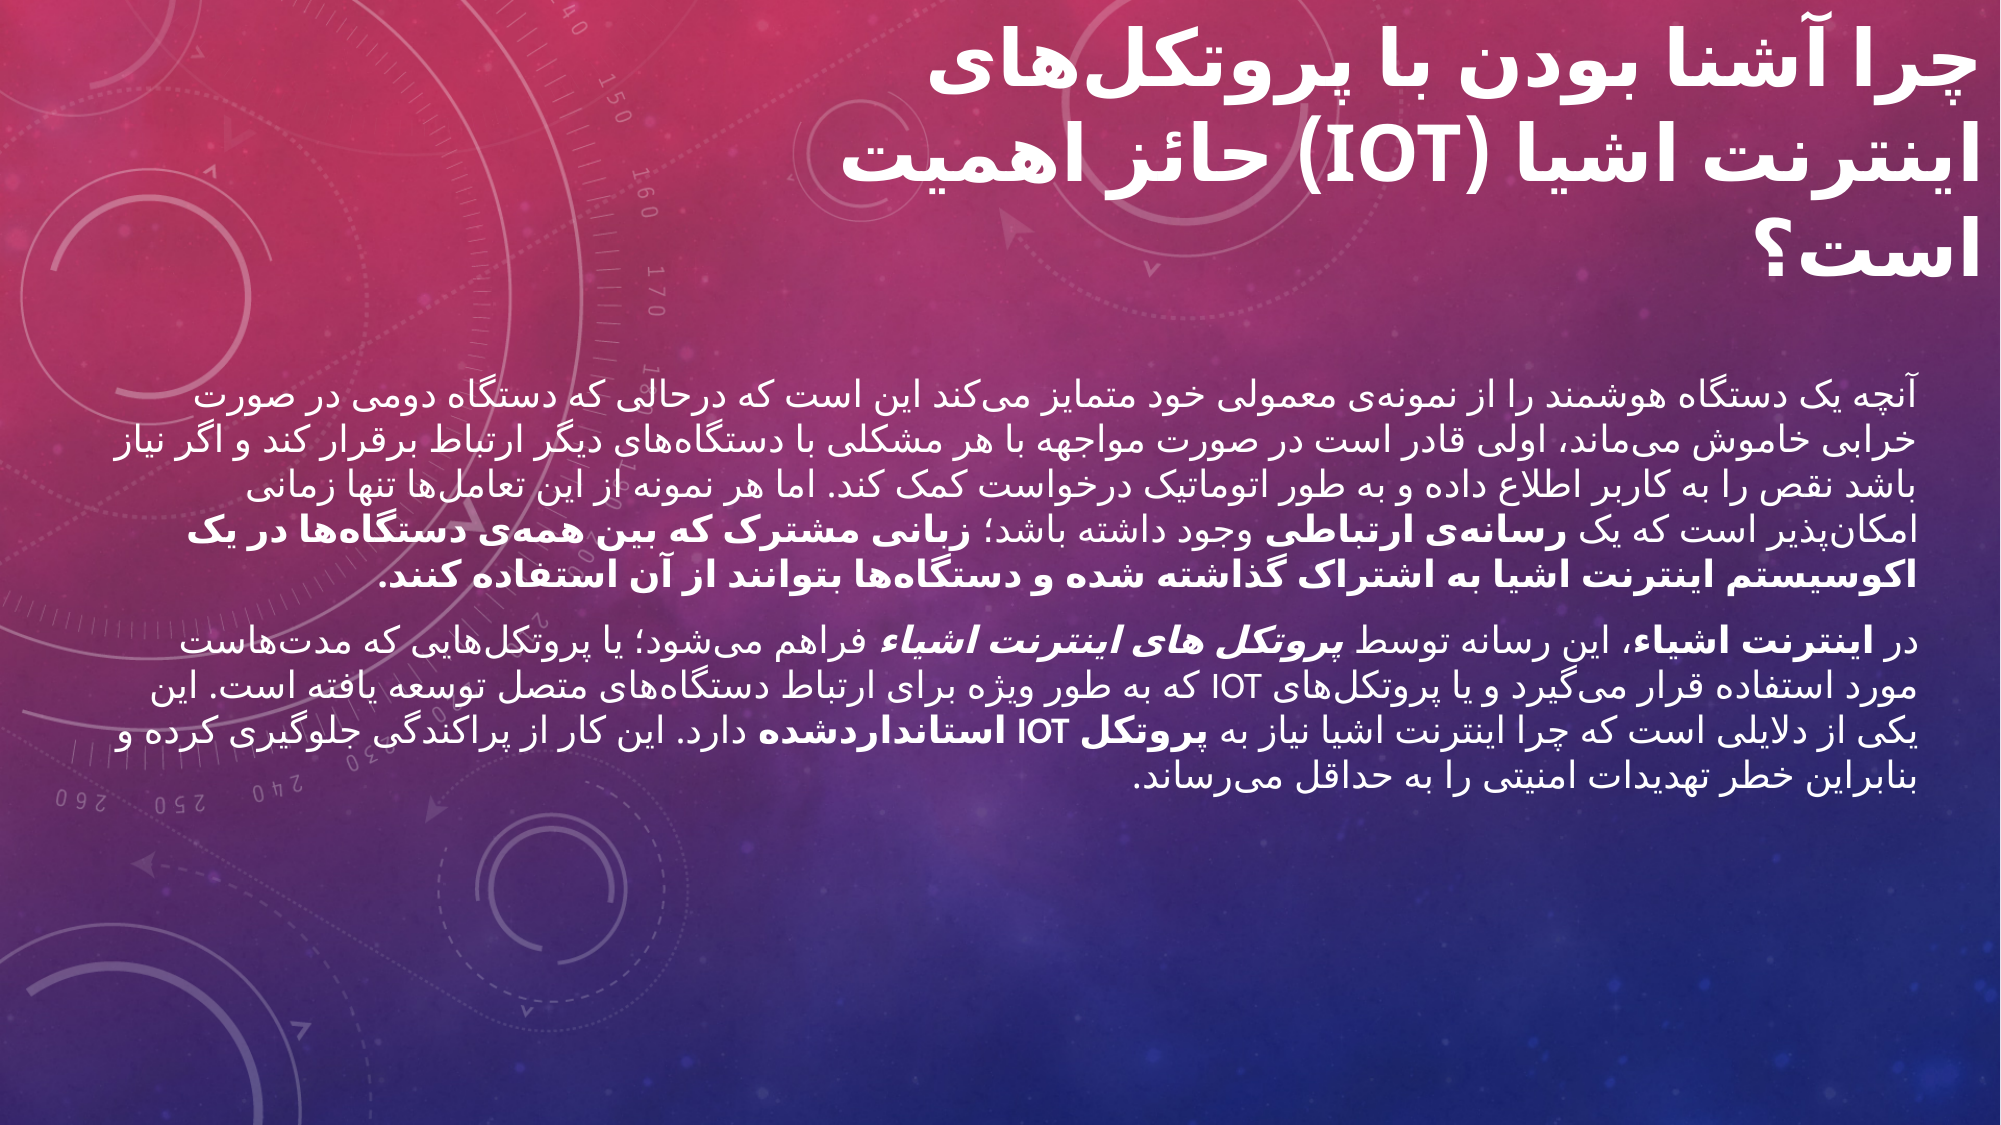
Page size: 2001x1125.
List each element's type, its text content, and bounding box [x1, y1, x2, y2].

picture [0, 0, 2001, 1125]
subtitle آنچه یک دستگاه هوشمند را از نمونه‌ی معمولی خود متمایز می‌کند این است که درحالی که دستگاه دومی در صورت خرابی خاموش می‌ماند، اولی قادر است در صورت مواجهه با هر مشکلی با دستگاه‌های دیگر ارتباط برقرار کند و اگر نیاز باشد نقص را به کاربر اطلاع داده و به طور اتوماتیک درخواست کمک کند. اما هر نمونه از این تعامل‌ها تنها زمانی امکان‌پذیر است که یک رسانه‌ی ارتباطی وجود داشته باشد؛ زبانی مشترک که بین همه‌ی دستگاه‌ها در یک اکوسیستم اینترنت اشیا به اشتراک گذاشته شده و دستگاه‌ها بتوانند از آن استفاده کنند. در اینترنت اشیاء، این رسانه توسط پروتکل های اینترنت اشیاء فراهم می‌شود؛ یا پروتکل‌هایی که مدت‌هاست مورد استفاده قرار می‌گیرد و یا پروتکل‌های IoT که به طور ویژه برای ارتباط دستگاه‌های متصل توسعه یافته است. این یکی از دلایلی است که چرا اینترنت اشیا نیاز به پروتکل IoT استانداردشده دارد. این کار از پراکندگی جلوگیری کرده و بنابراین خطر تهدیدات امنیتی را به حداقل می‌رساند. [95, 362, 1935, 950]
title چرا آشنا بودن با پروتکل‌های اینترنت اشیا (IoT) حائز اهمیت است؟ [819, 0, 2000, 395]
